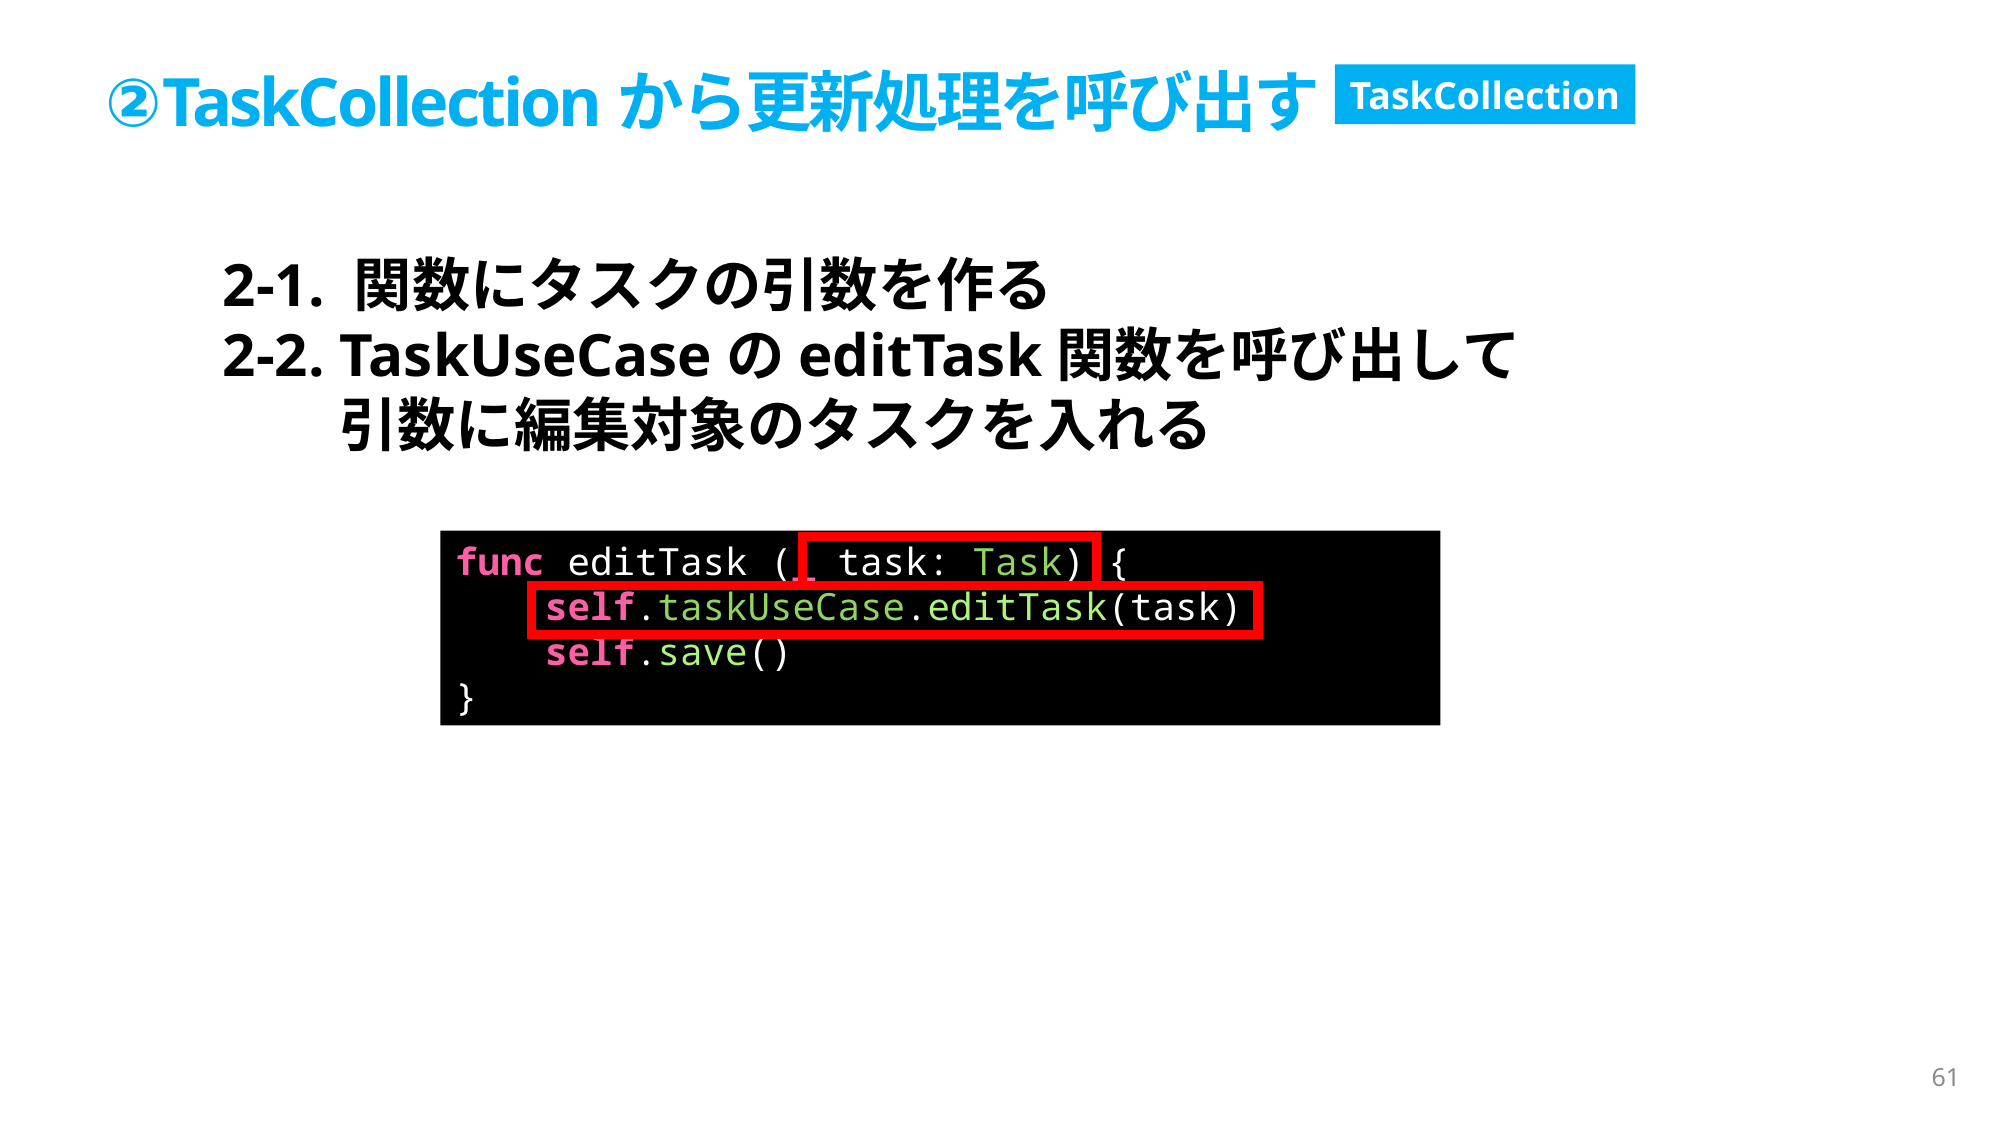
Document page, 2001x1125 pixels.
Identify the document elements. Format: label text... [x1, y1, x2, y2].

text_box TaskCollection [1334, 64, 1636, 125]
text_box 61 [1525, 1048, 1976, 1109]
text_box [802, 536, 1098, 587]
text_box 2-1. 関数にタスクの引数を作る 2-2. TaskUseCaseのeditTask関数を呼び出して 引数に編集対象のタスクを入れる [208, 241, 1941, 466]
text_box func editTask (_ task: Task) { self.taskUseCase.editTask(task) self.save() } [440, 530, 1441, 726]
text_box ②TaskCollectionから更新処理を呼び出す [90, 50, 1942, 148]
text_box [530, 585, 1259, 636]
